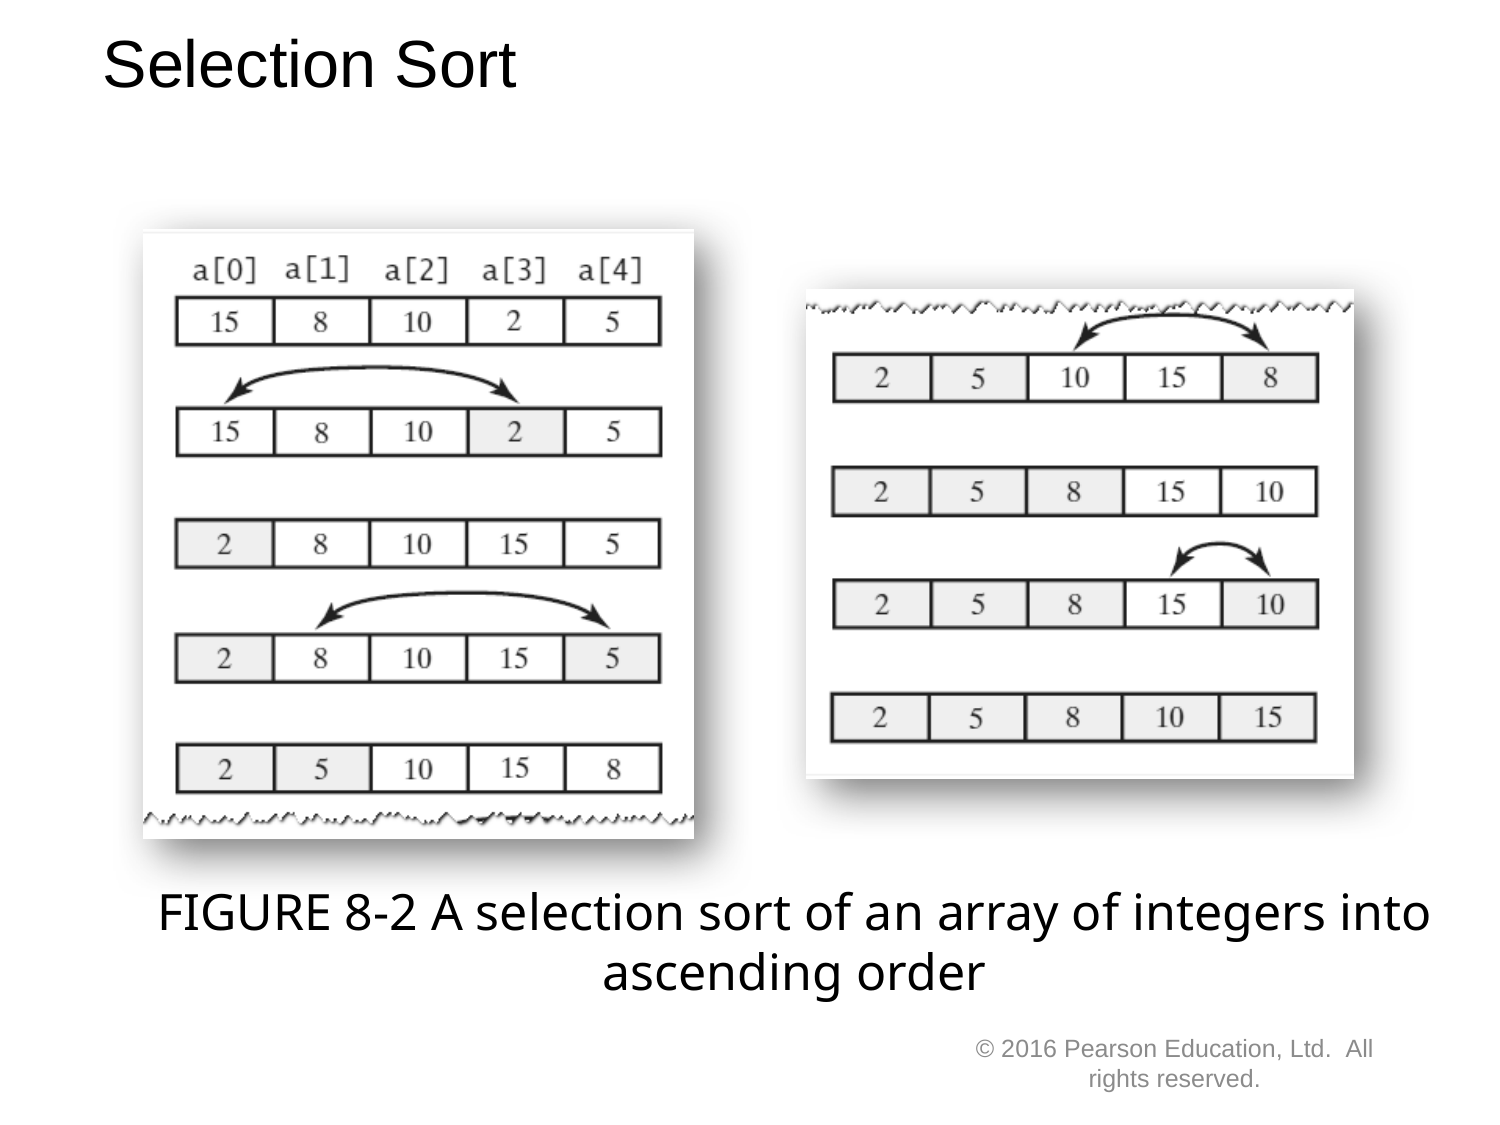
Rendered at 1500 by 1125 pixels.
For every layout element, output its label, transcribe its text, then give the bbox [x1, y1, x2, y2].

picture [806, 289, 1354, 779]
title Selection Sort [87, 46, 1413, 97]
list FIGURE 8-2 A selection sort of an array of integers into ascending order [108, 872, 1482, 1044]
footer © 2016 Pearson Education, Ltd. All rights reserved. [949, 1024, 1401, 1101]
picture [142, 229, 694, 840]
